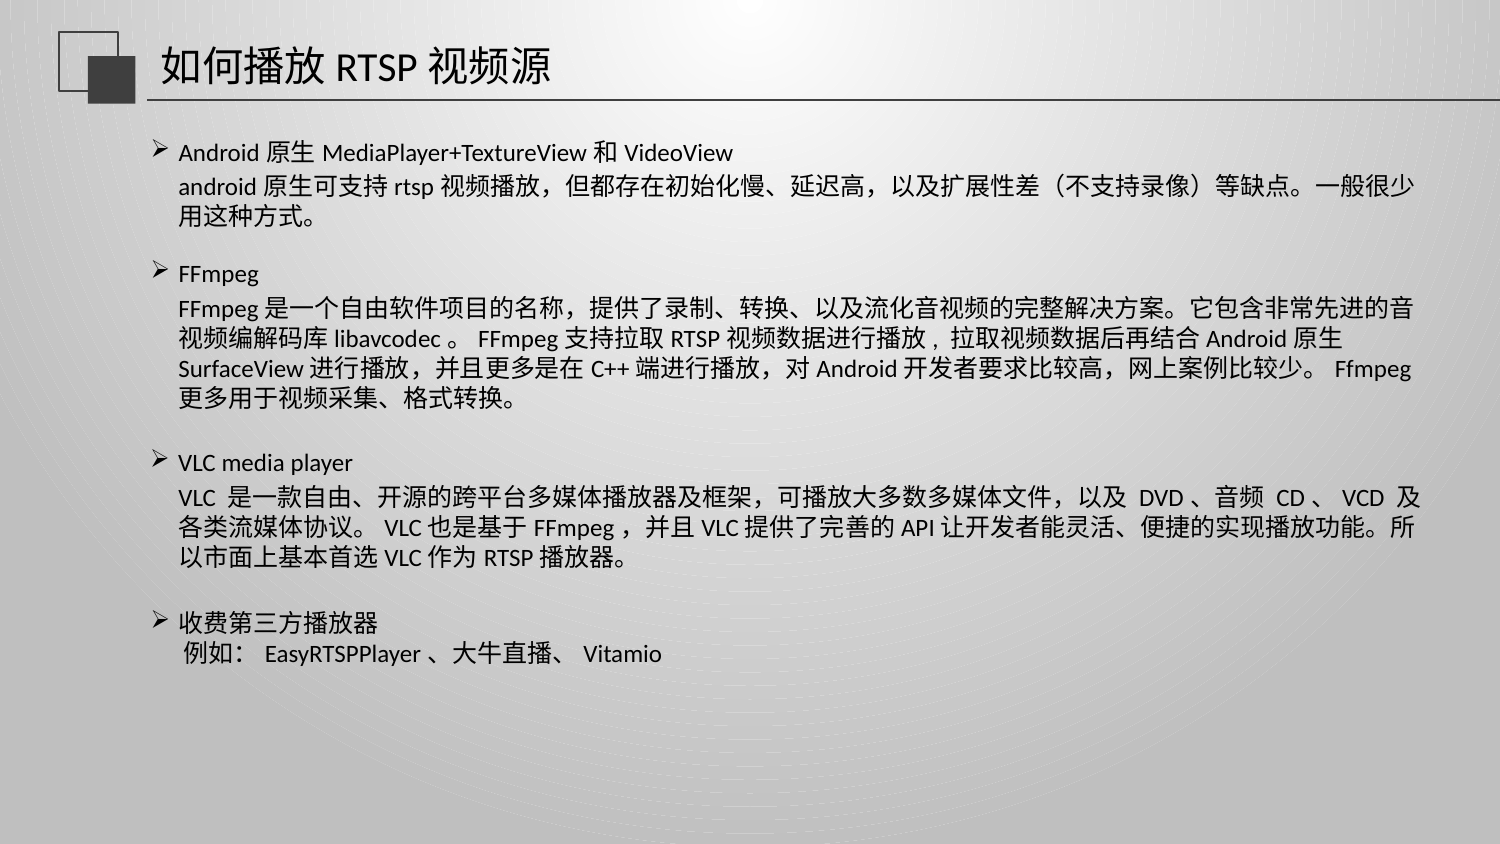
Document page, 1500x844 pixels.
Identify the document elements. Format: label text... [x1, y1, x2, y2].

text_box 收费第三方播放器 例如：EasyRTSPPlayer、大牛直播、Vitamio [135, 570, 1425, 705]
text_box Android原生MediaPlayer+TextureView和VideoView [135, 129, 1425, 174]
text_box VLC 是一款自由、开源的跨平台多媒体播放器及框架，可播放大多数多媒体文件，以及 DVD、音频 CD、VCD 及各类流媒体协议。VLC也是基于FFmpeg，并且VLC提供了完善的API让开发者能灵活、便捷的实现播放功能。所以市面上基本首选VLC作为RTSP播放器。 [163, 474, 1453, 579]
title 如何播放RTSP视频源 [145, 32, 680, 97]
text_box android原生可支持rtsp视频播放，但都存在初始化慢、延迟高，以及扩展性差（不支持录像）等缺点。一般很少用这种方式。 [163, 163, 1453, 238]
text_box FFmpeg是一个自由软件项目的名称，提供了录制、转换、以及流化音视频的完整解决方案。它包含非常先进的音视频编解码库libavcodec。FFmpeg支持拉取RTSP视频数据进行播放, 拉取视频数据后再结合Android原生SurfaceView进行播放，并且更多是在C++端进行播放，对Android开发者要求比较高，网上案例比较少。Ffmpeg更多用于视频采集、格式转换。 [163, 285, 1453, 420]
text_box FFmpeg [135, 250, 1425, 296]
text_box VLC media player [135, 439, 1425, 484]
